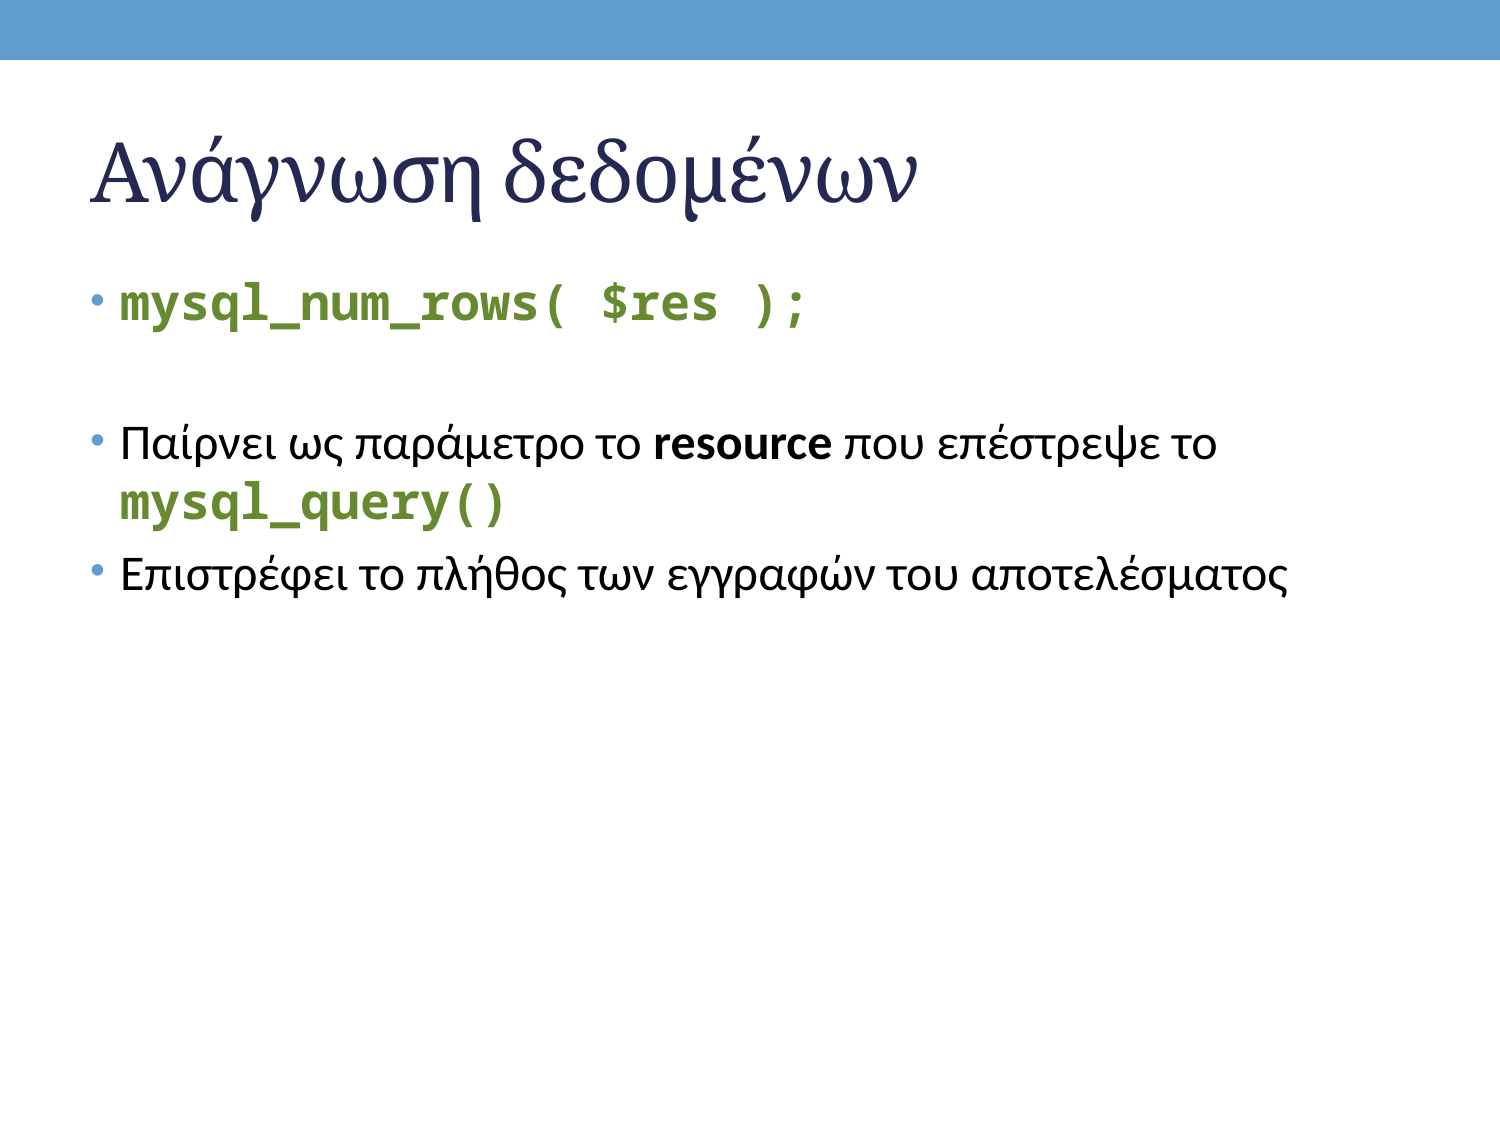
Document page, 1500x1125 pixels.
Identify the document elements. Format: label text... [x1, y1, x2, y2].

title Ανάγνωση δεδομένων [75, 87, 1425, 250]
list mysql_num_rows( $res ); Παίρνει ως παράμετρο το resource που επέστρεψε το mysql_query() Επιστρέφει το πλήθος των εγγραφών του αποτελέσματος [75, 262, 1425, 1063]
